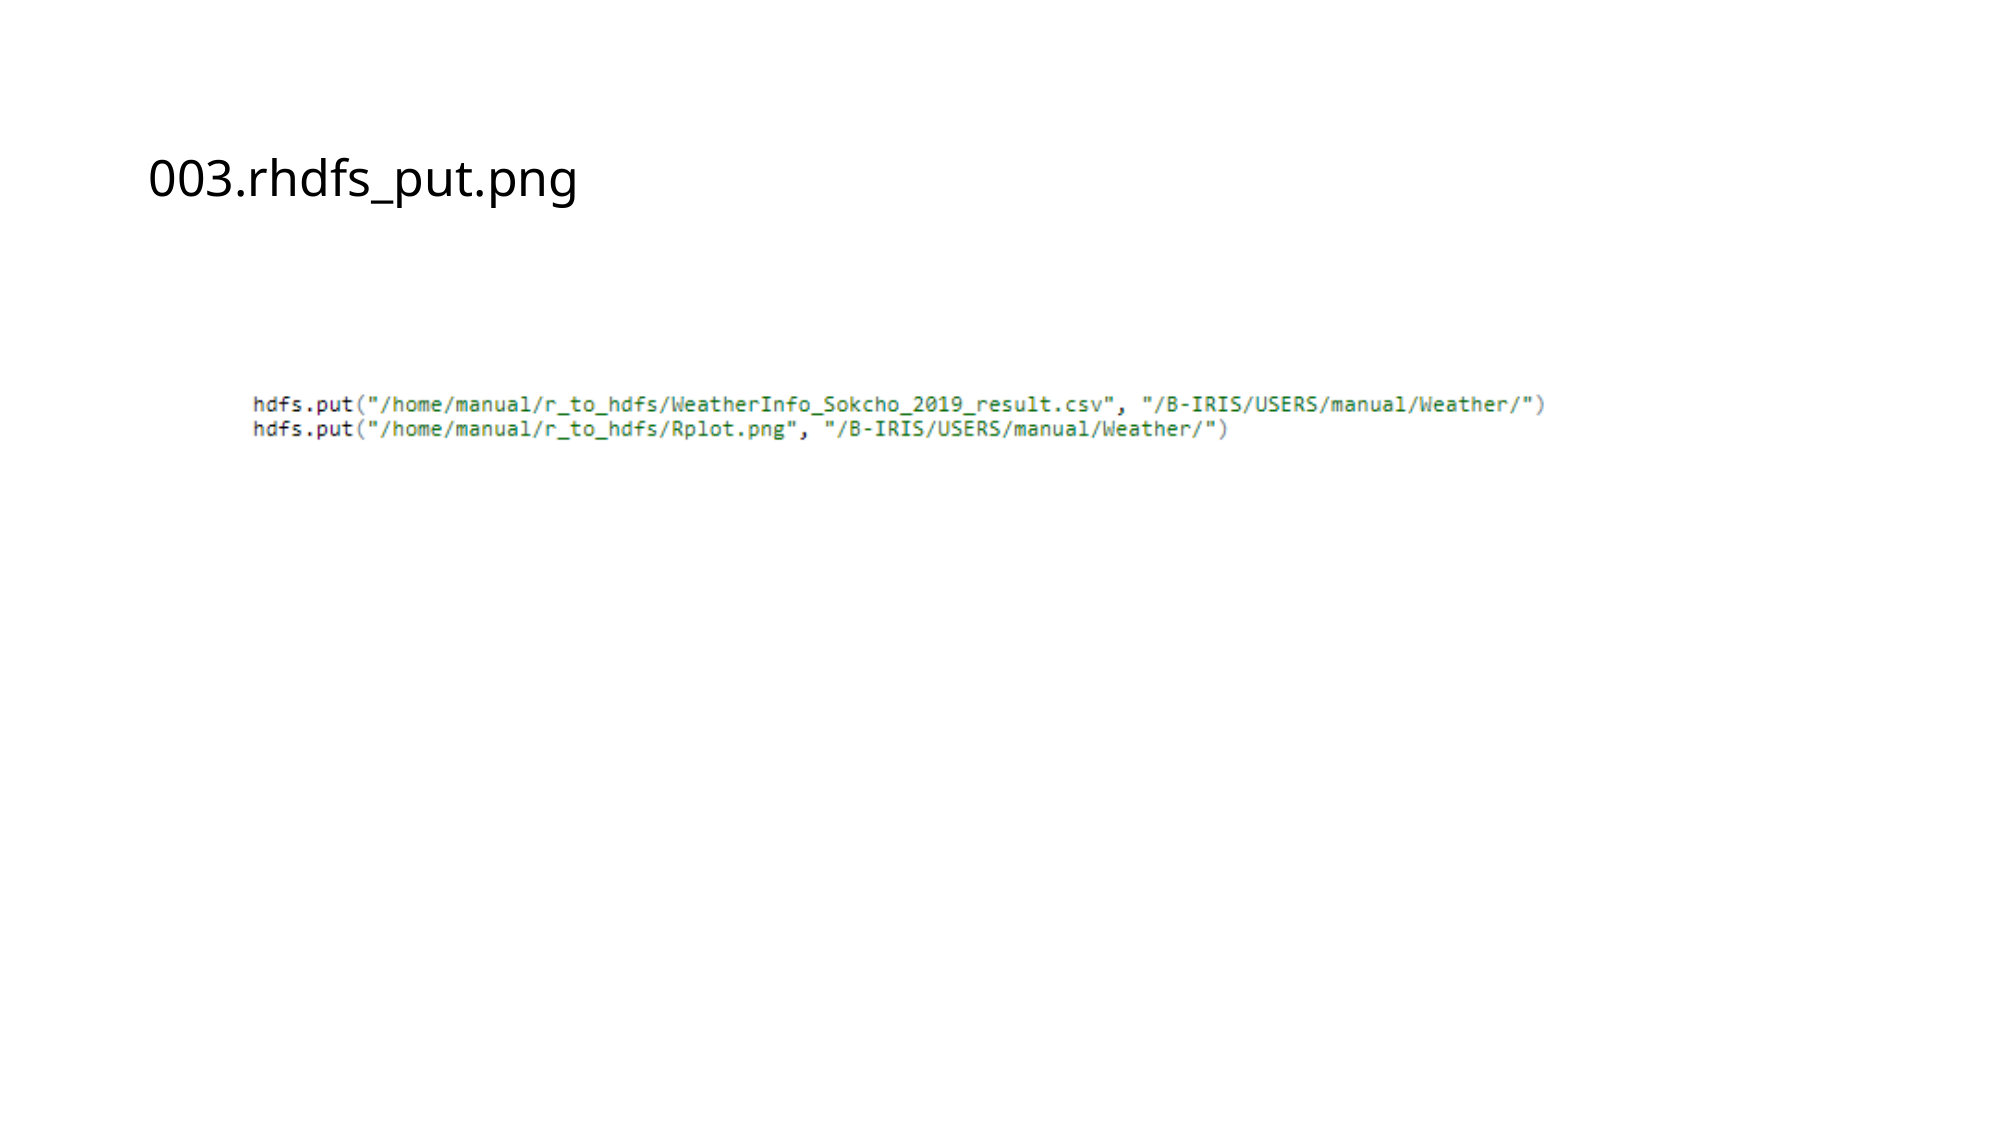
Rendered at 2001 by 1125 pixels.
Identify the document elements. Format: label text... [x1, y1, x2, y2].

text_box 003.rhdfs_put.png [134, 139, 595, 214]
picture [248, 380, 1557, 457]
